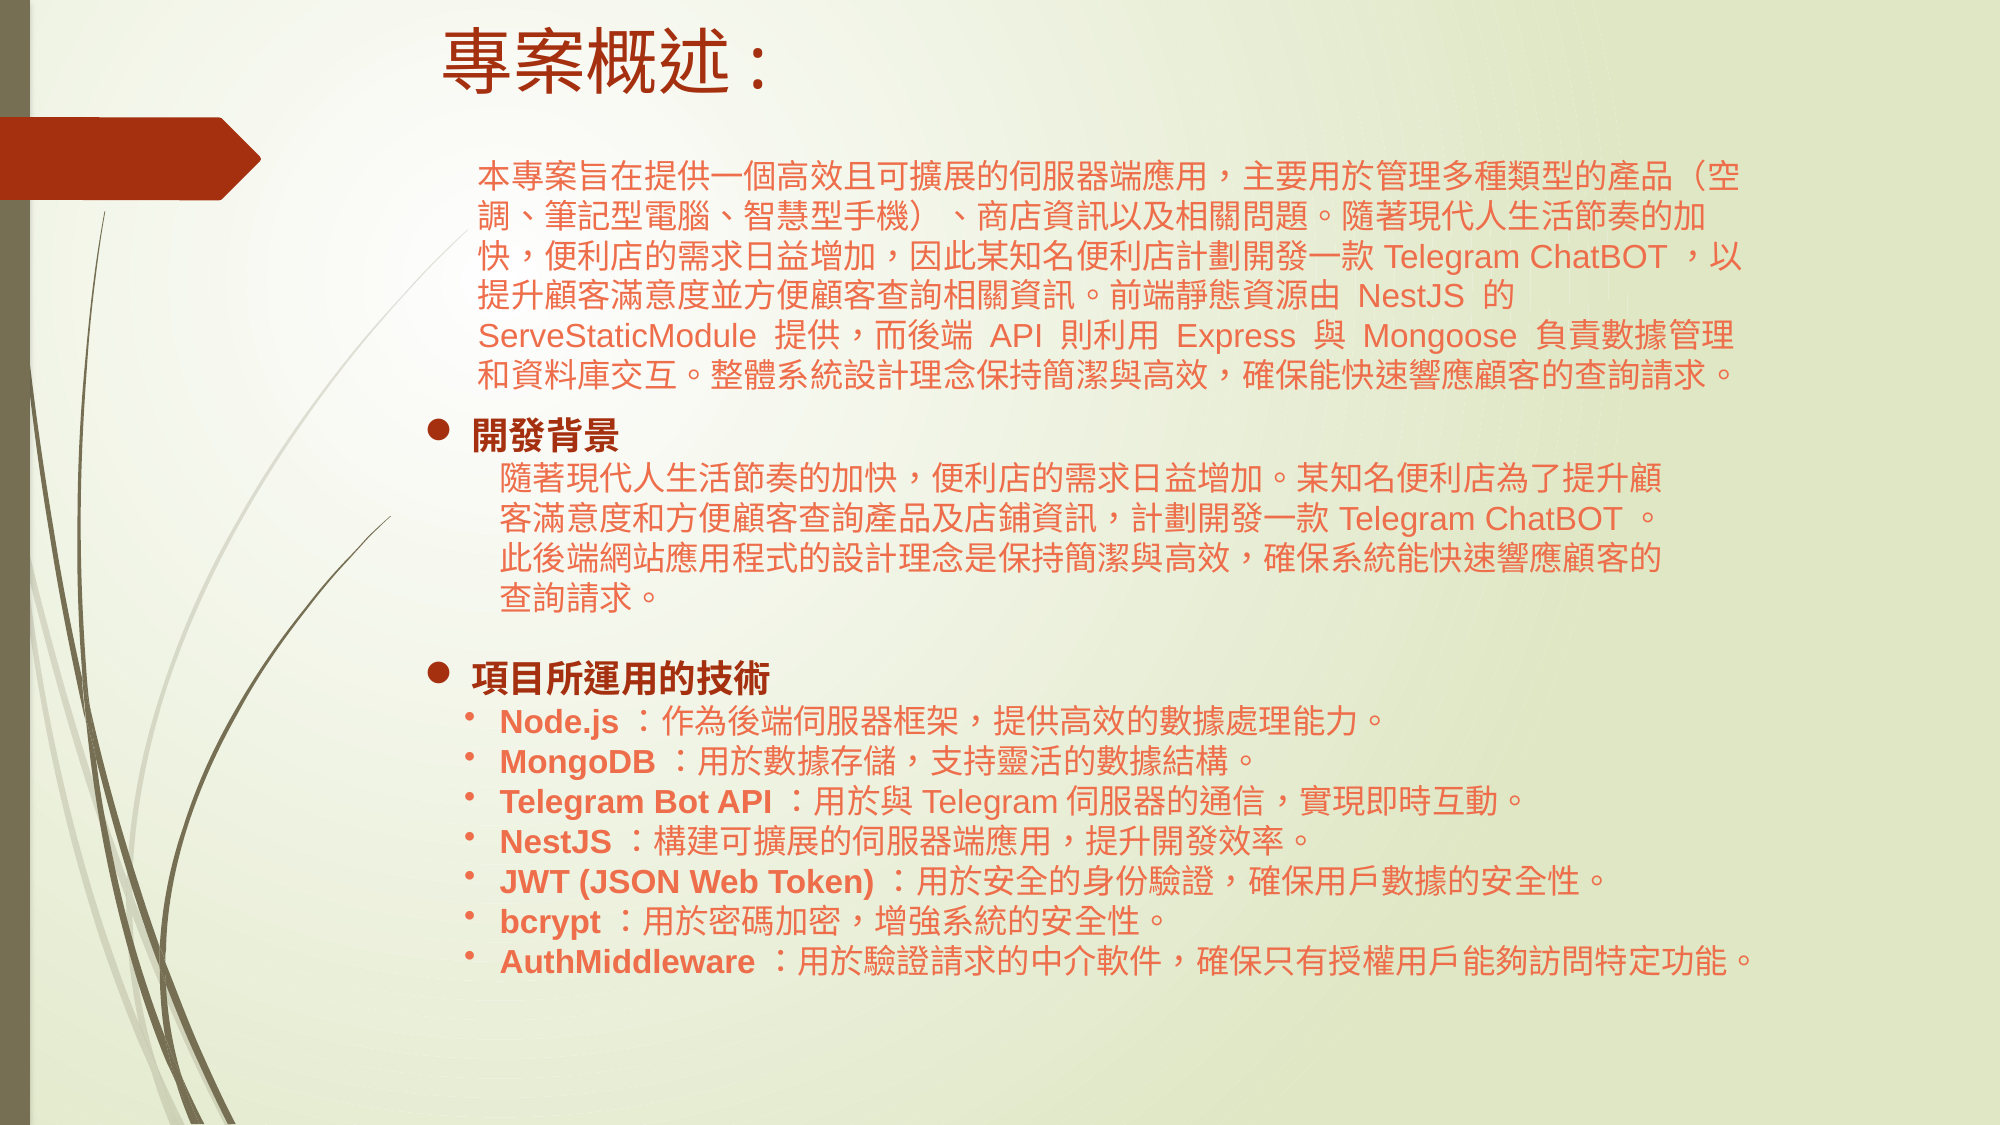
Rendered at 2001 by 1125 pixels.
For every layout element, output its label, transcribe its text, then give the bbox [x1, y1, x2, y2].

text_box 本專案旨在提供一個高效且可擴展的伺服器端應用，主要用於管理多種類型的產品（空調、筆記型電腦、智慧型手機）、商店資訊以及相關問題。隨著現代人生活節奏的加快，便利店的需求日益增加，因此某知名便利店計劃開發一款Telegram ChatBOT，以提升顧客滿意度並方便顧客查詢相關資訊。前端靜態資源由 NestJS 的 ServeStaticModule 提供，而後端 API 則利用 Express 與 Mongoose 負責數據管理和資料庫交互。整體系統設計理念保持簡潔與高效，確保能快速響應顧客的查詢請求。 [462, 147, 1778, 402]
text_box 項目所運用的技術 Node.js：作為後端伺服器框架，提供高效的數據處理能力。 MongoDB：用於數據存儲，支持靈活的數據結構。 Telegram Bot API：用於與Telegram伺服器的通信，實現即時互動。 NestJS：構建可擴展的伺服器端應用，提升開發效率。 JWT (JSON Web Token)：用於安全的身份驗證，確保用戶數據的安全性。 bcrypt：用於密碼加密，增強系統的安全性。 AuthMiddleware：用於驗證請求的中介軟件，確保只有授權用戶能夠訪問特定功能。 [409, 647, 1778, 1033]
list [409, 111, 1689, 344]
text_box 開發背景 隨著現代人生活節奏的加快，便利店的需求日益增加。某知名便利店為了提升顧客滿意度和方便顧客查詢產品及店鋪資訊，計劃開發一款Telegram ChatBOT。此後端網站應用程式的設計理念是保持簡潔與高效，確保系統能快速響應顧客的查詢請求。 [409, 404, 1689, 625]
title 專案概述: [425, 8, 1888, 112]
